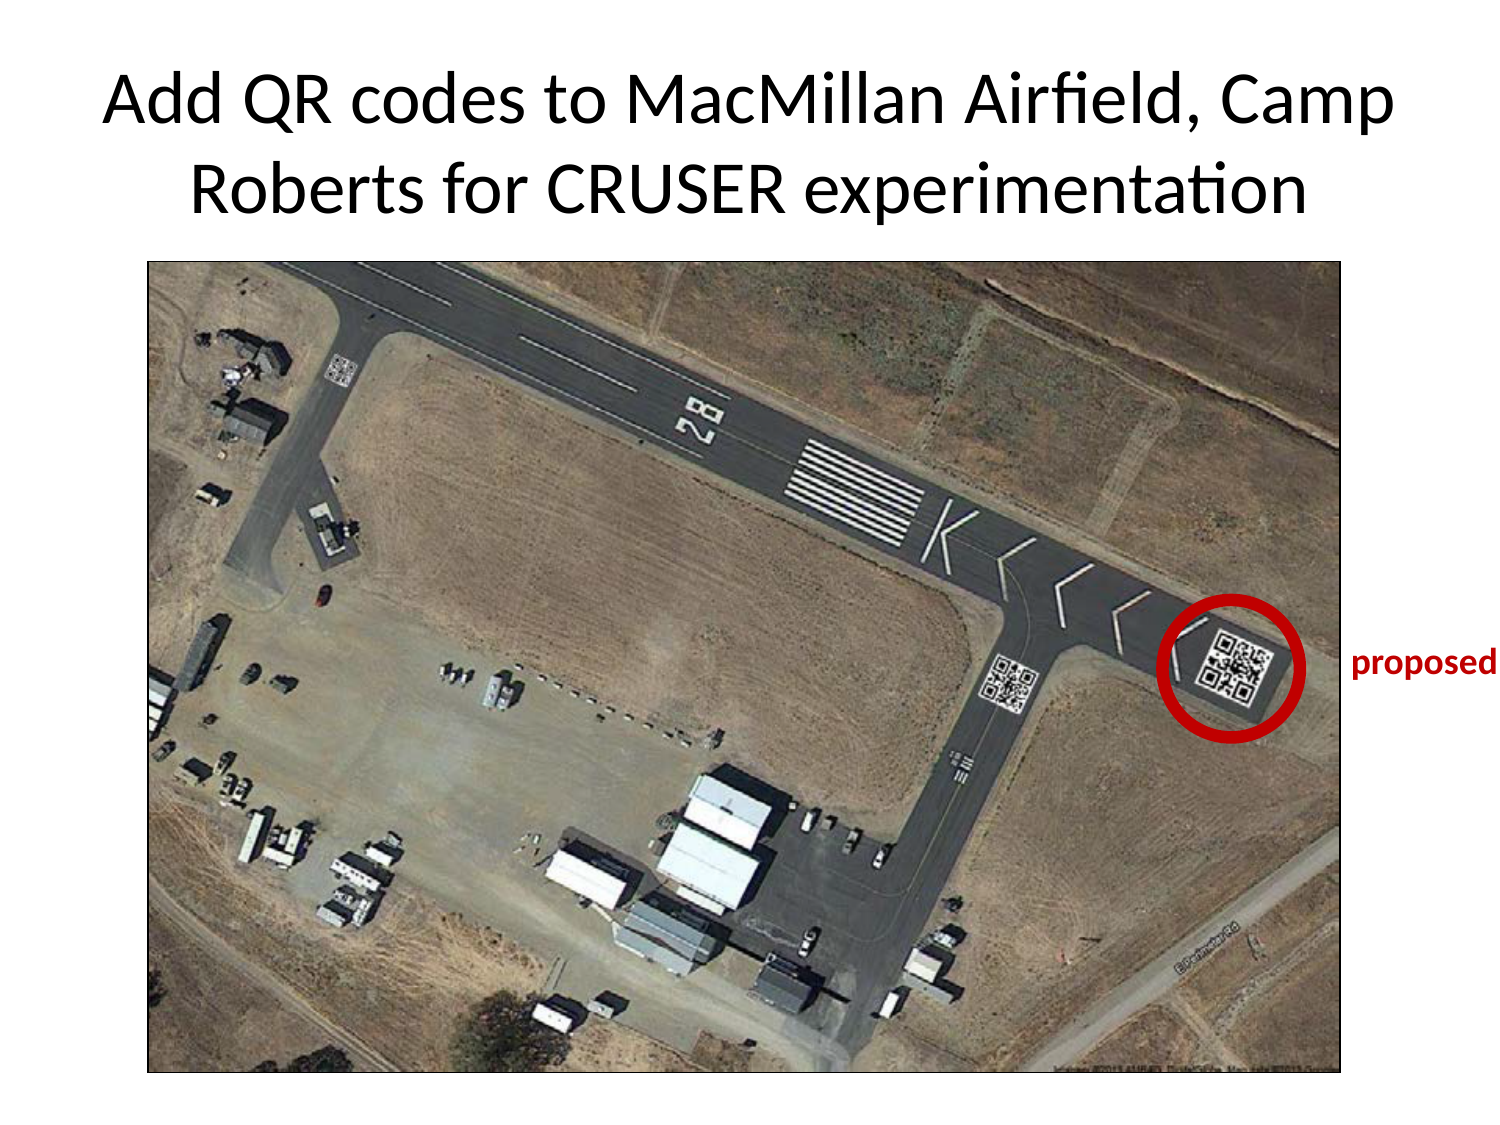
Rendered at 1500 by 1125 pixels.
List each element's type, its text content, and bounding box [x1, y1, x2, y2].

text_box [1162, 599, 1500, 738]
picture [148, 262, 1340, 1073]
title Add QR codes to MacMillan Airfield, Camp Roberts for CRUSER experimentation [75, 45, 1425, 233]
